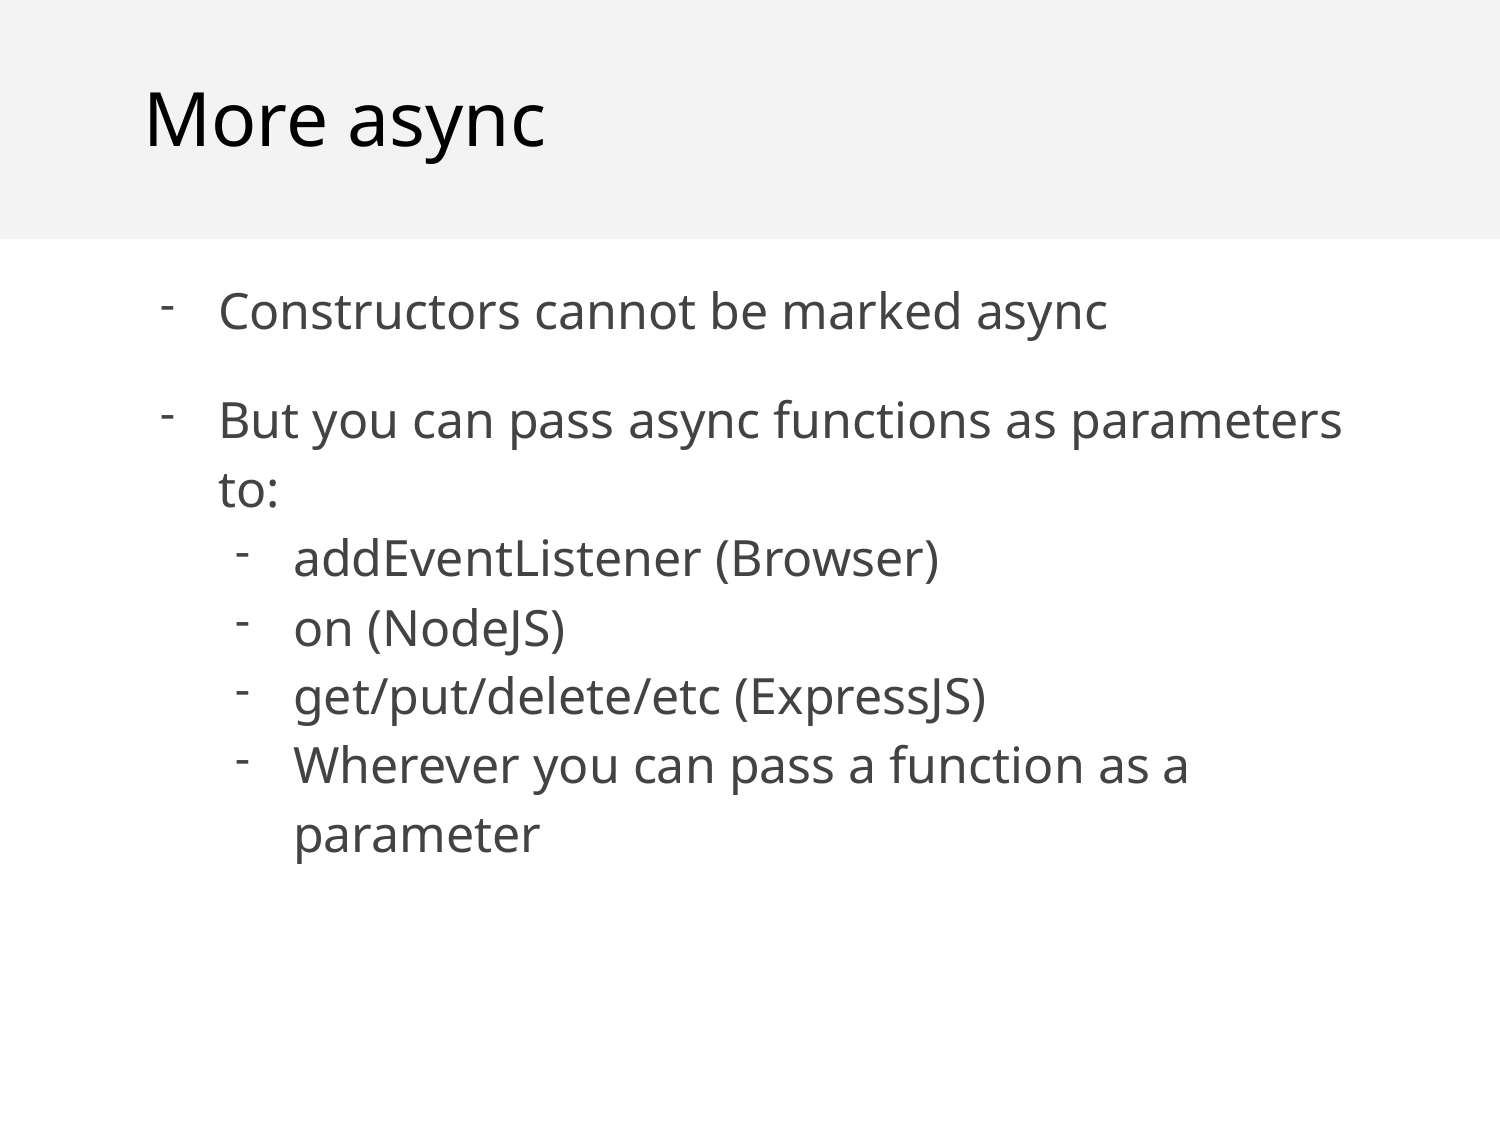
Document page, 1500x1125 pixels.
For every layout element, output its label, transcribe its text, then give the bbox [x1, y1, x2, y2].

text_box More async [128, 56, 1372, 183]
text_box Constructors cannot be marked async But you can pass async functions as parameters to: addEventListener (Browser) on (NodeJS) get/put/delete/etc (ExpressJS) Wherever you can pass a function as a parameter [128, 255, 1372, 1003]
